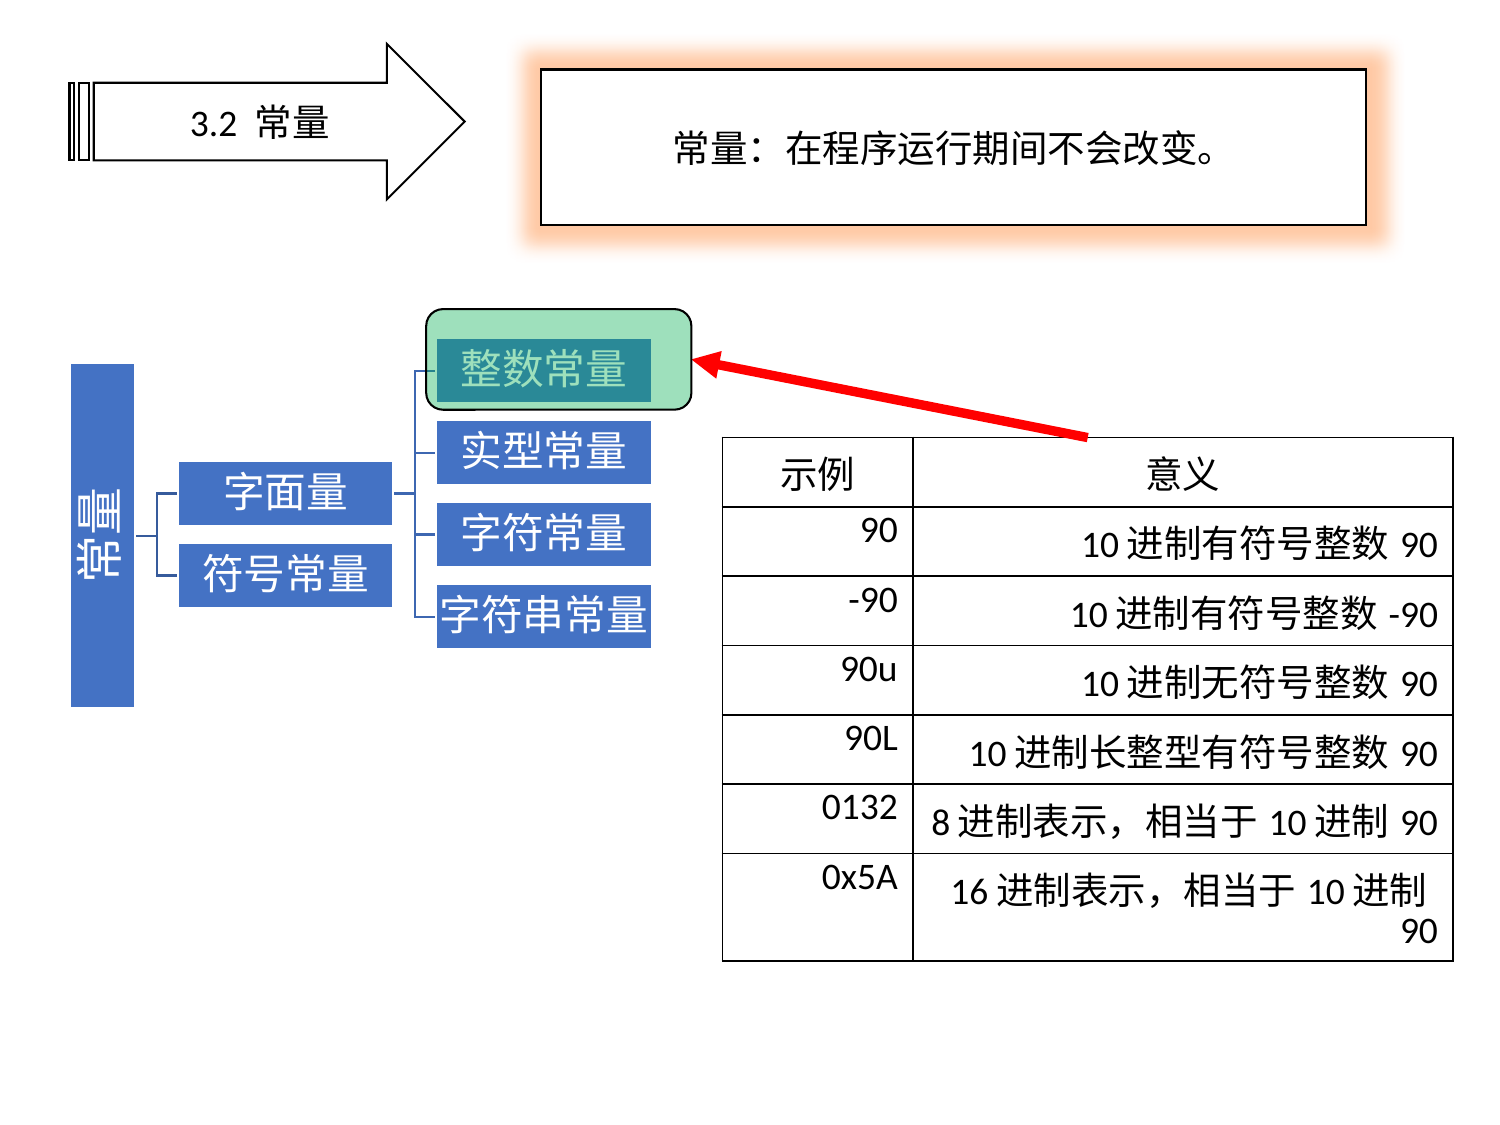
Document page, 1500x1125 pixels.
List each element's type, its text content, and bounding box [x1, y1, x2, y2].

table_cell 90u [723, 646, 912, 714]
table_cell 90L [723, 716, 912, 783]
table_cell -90 [723, 577, 912, 645]
text_box 3.2 常量 [78, 82, 90, 161]
table_cell 10进制有符号整数90 [914, 508, 1452, 575]
table_cell 10进制无符号整数90 [914, 646, 1452, 714]
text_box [691, 359, 1088, 438]
text_box 常量：在程序运行期间不会改变。 [540, 68, 1367, 226]
table_header 示例 [723, 438, 912, 506]
text_box 3.2 常量 [68, 82, 75, 161]
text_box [69, 249, 652, 796]
table_header 意义 [914, 438, 1452, 506]
table_cell 16进制表示，相当于10进制90 [914, 854, 1452, 960]
table_cell 0x5A [723, 854, 912, 960]
table_cell 0132 [723, 785, 912, 853]
table_cell 10进制有符号整数-90 [914, 577, 1452, 645]
text_box [652, 308, 693, 411]
text_box 3.2 常量 [92, 41, 467, 202]
table_cell 10进制长整型有符号整数90 [914, 716, 1452, 783]
table_cell 90 [723, 508, 912, 575]
table_cell 8进制表示，相当于10进制90 [914, 785, 1452, 853]
